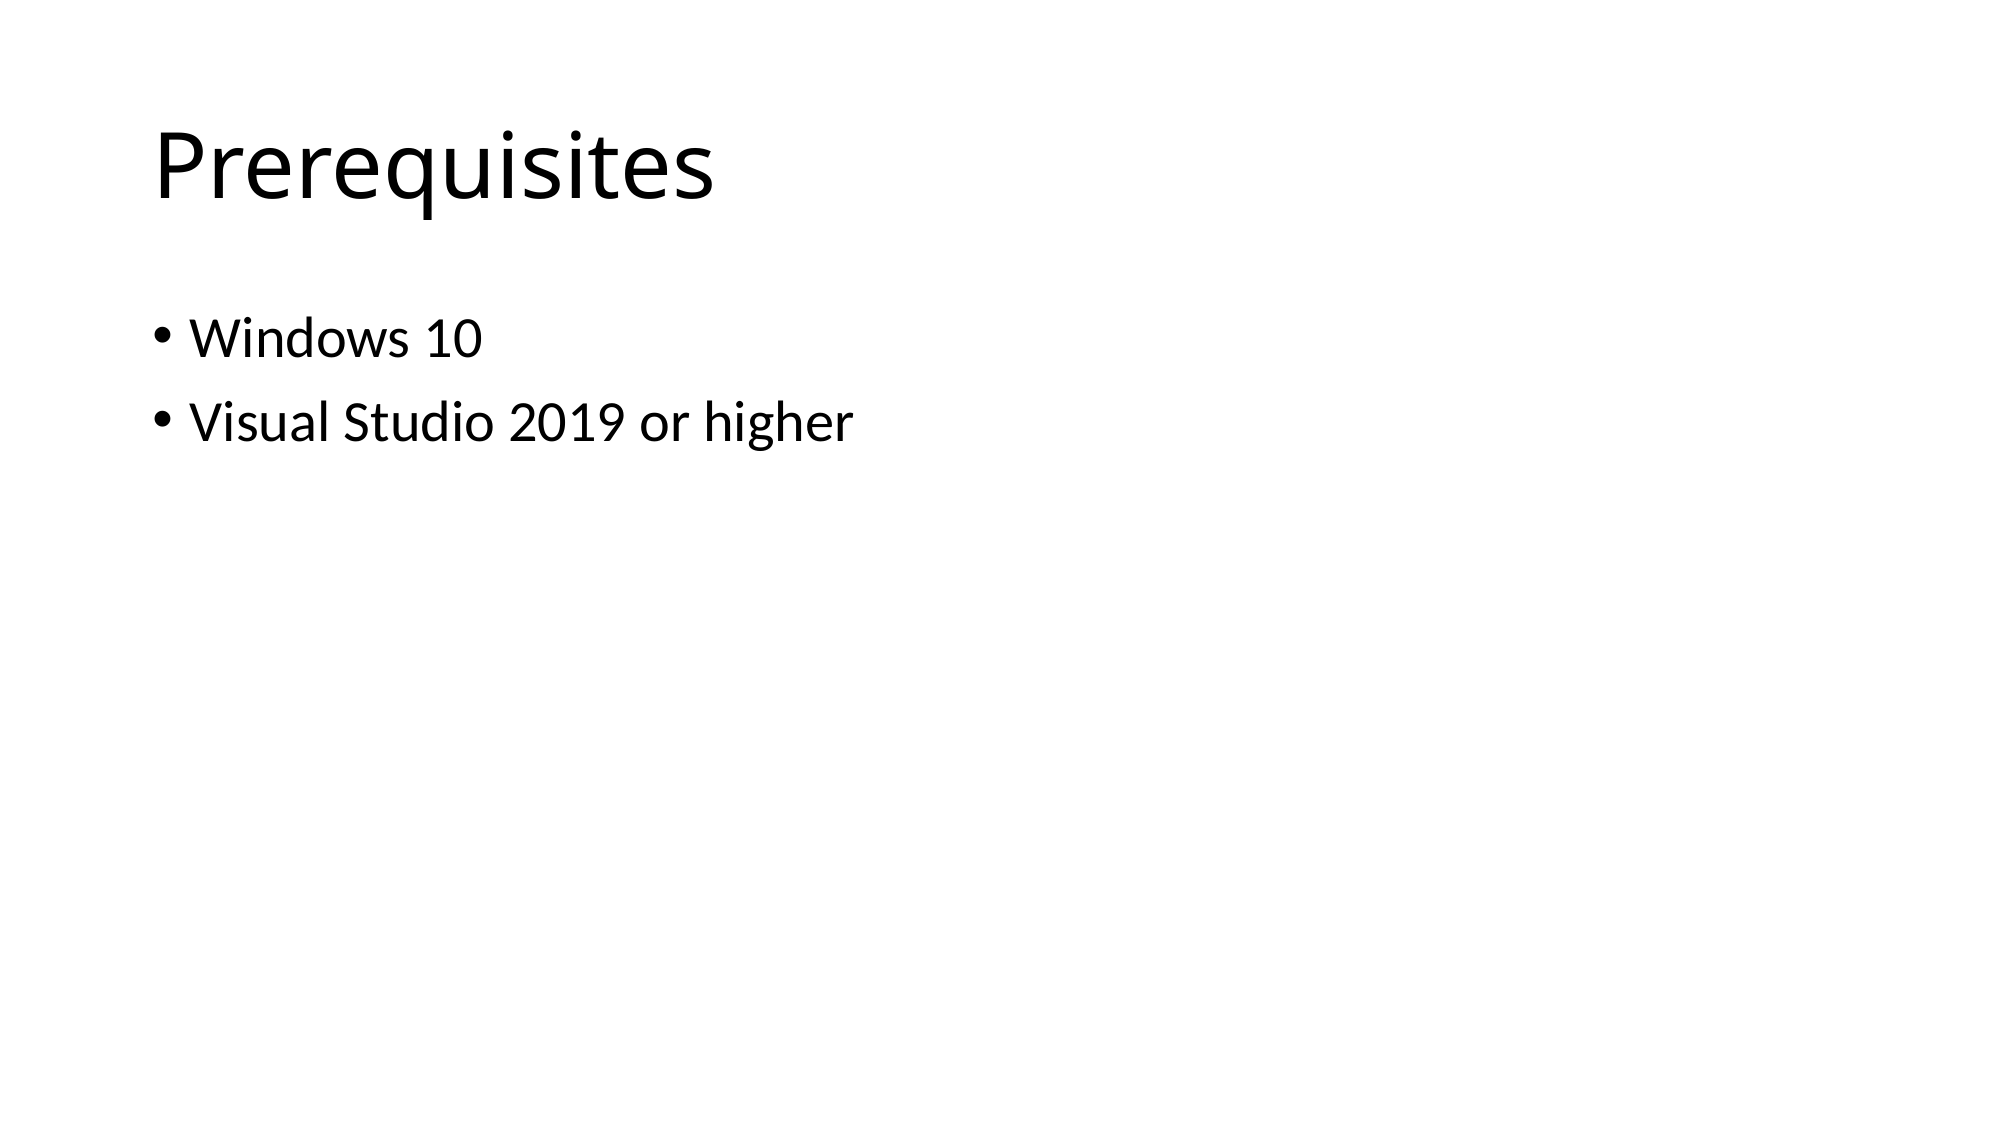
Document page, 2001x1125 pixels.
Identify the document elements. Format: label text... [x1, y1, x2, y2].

title Prerequisites [137, 59, 1863, 278]
list Windows 10 Visual Studio 2019 or higher [137, 299, 1863, 1014]
